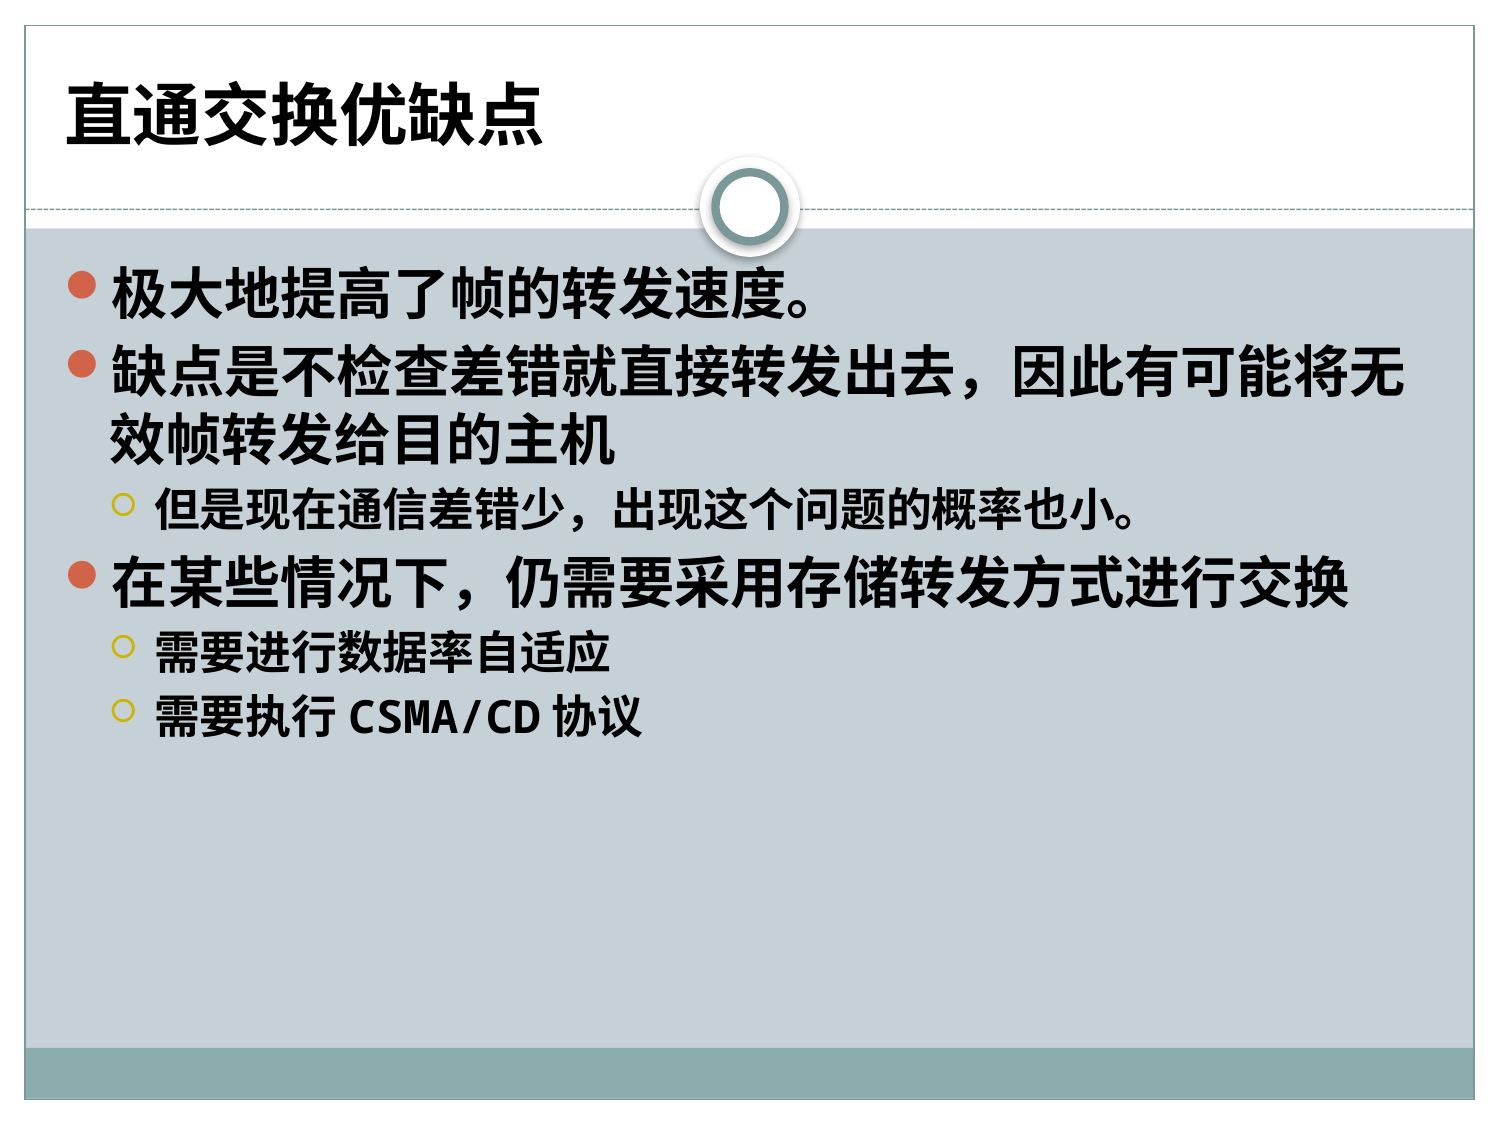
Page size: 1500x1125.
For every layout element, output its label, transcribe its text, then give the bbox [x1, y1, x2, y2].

title 直通交换优缺点 [49, 37, 1450, 162]
list 极大地提高了帧的转发速度。 缺点是不检查差错就直接转发出去，因此有可能将无效帧转发给目的主机 但是现在通信差错少，出现这个问题的概率也小。 在某些情况下，仍需要采用存储转发方式进行交换 需要进行数据率自适应 需要执行CSMA/CD协议 [49, 250, 1445, 1001]
